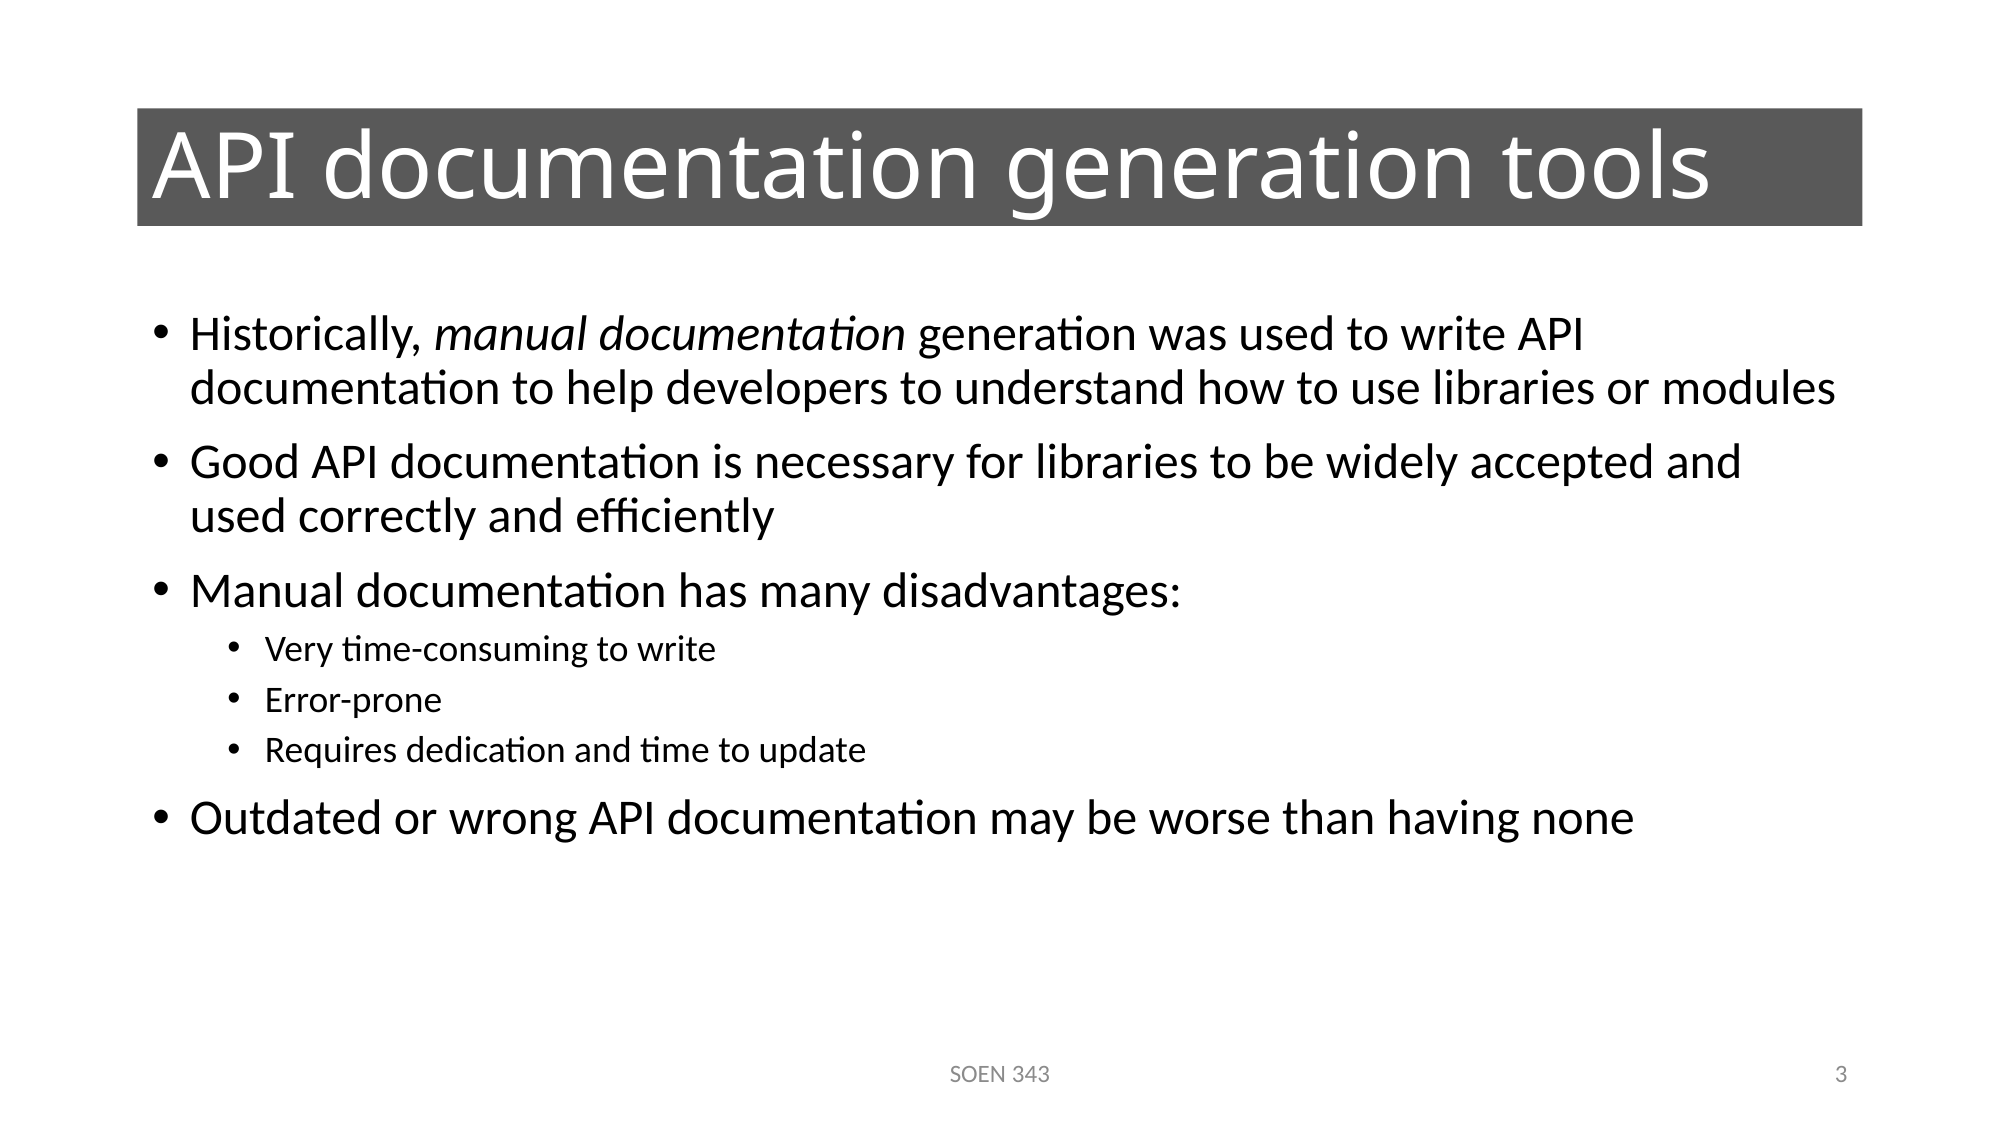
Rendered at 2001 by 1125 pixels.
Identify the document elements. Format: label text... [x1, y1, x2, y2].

footer SOEN 343 [662, 1042, 1338, 1103]
list Historically, manual documentation generation was used to write API documentation to help developers to understand how to use libraries or modules Good API documentation is necessary for libraries to be widely accepted and used correctly and efficiently Manual documentation has many disadvantages: Very time-consuming to write Error-prone Requires dedication and time to update Outdated or wrong API documentation may be worse than having none [137, 299, 1863, 887]
title API documentation generation tools [137, 59, 1863, 278]
slide_number 3 [1412, 1042, 1863, 1103]
